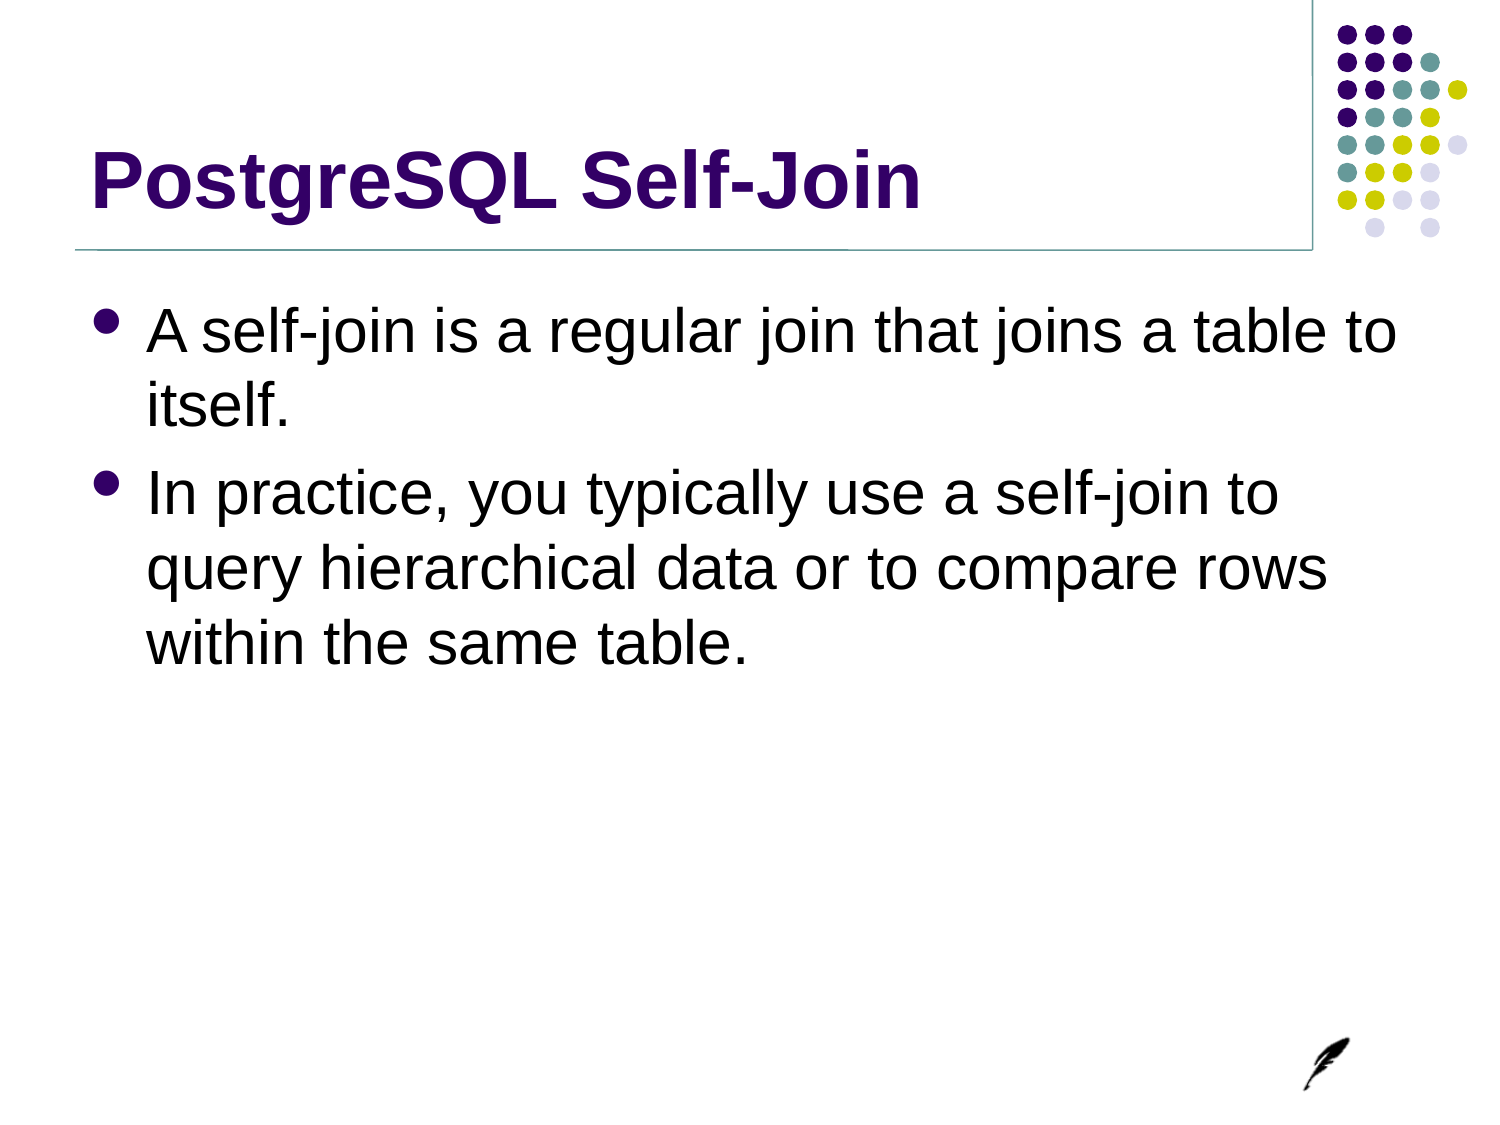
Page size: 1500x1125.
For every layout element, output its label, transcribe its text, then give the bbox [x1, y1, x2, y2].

title PostgreSQL Self-Join [75, 20, 1313, 233]
list A self-join is a regular join that joins a table to itself. In practice, you typically use a self-join to query hierarchical data or to compare rows within the same table. [75, 282, 1425, 1006]
picture [1295, 1027, 1357, 1103]
